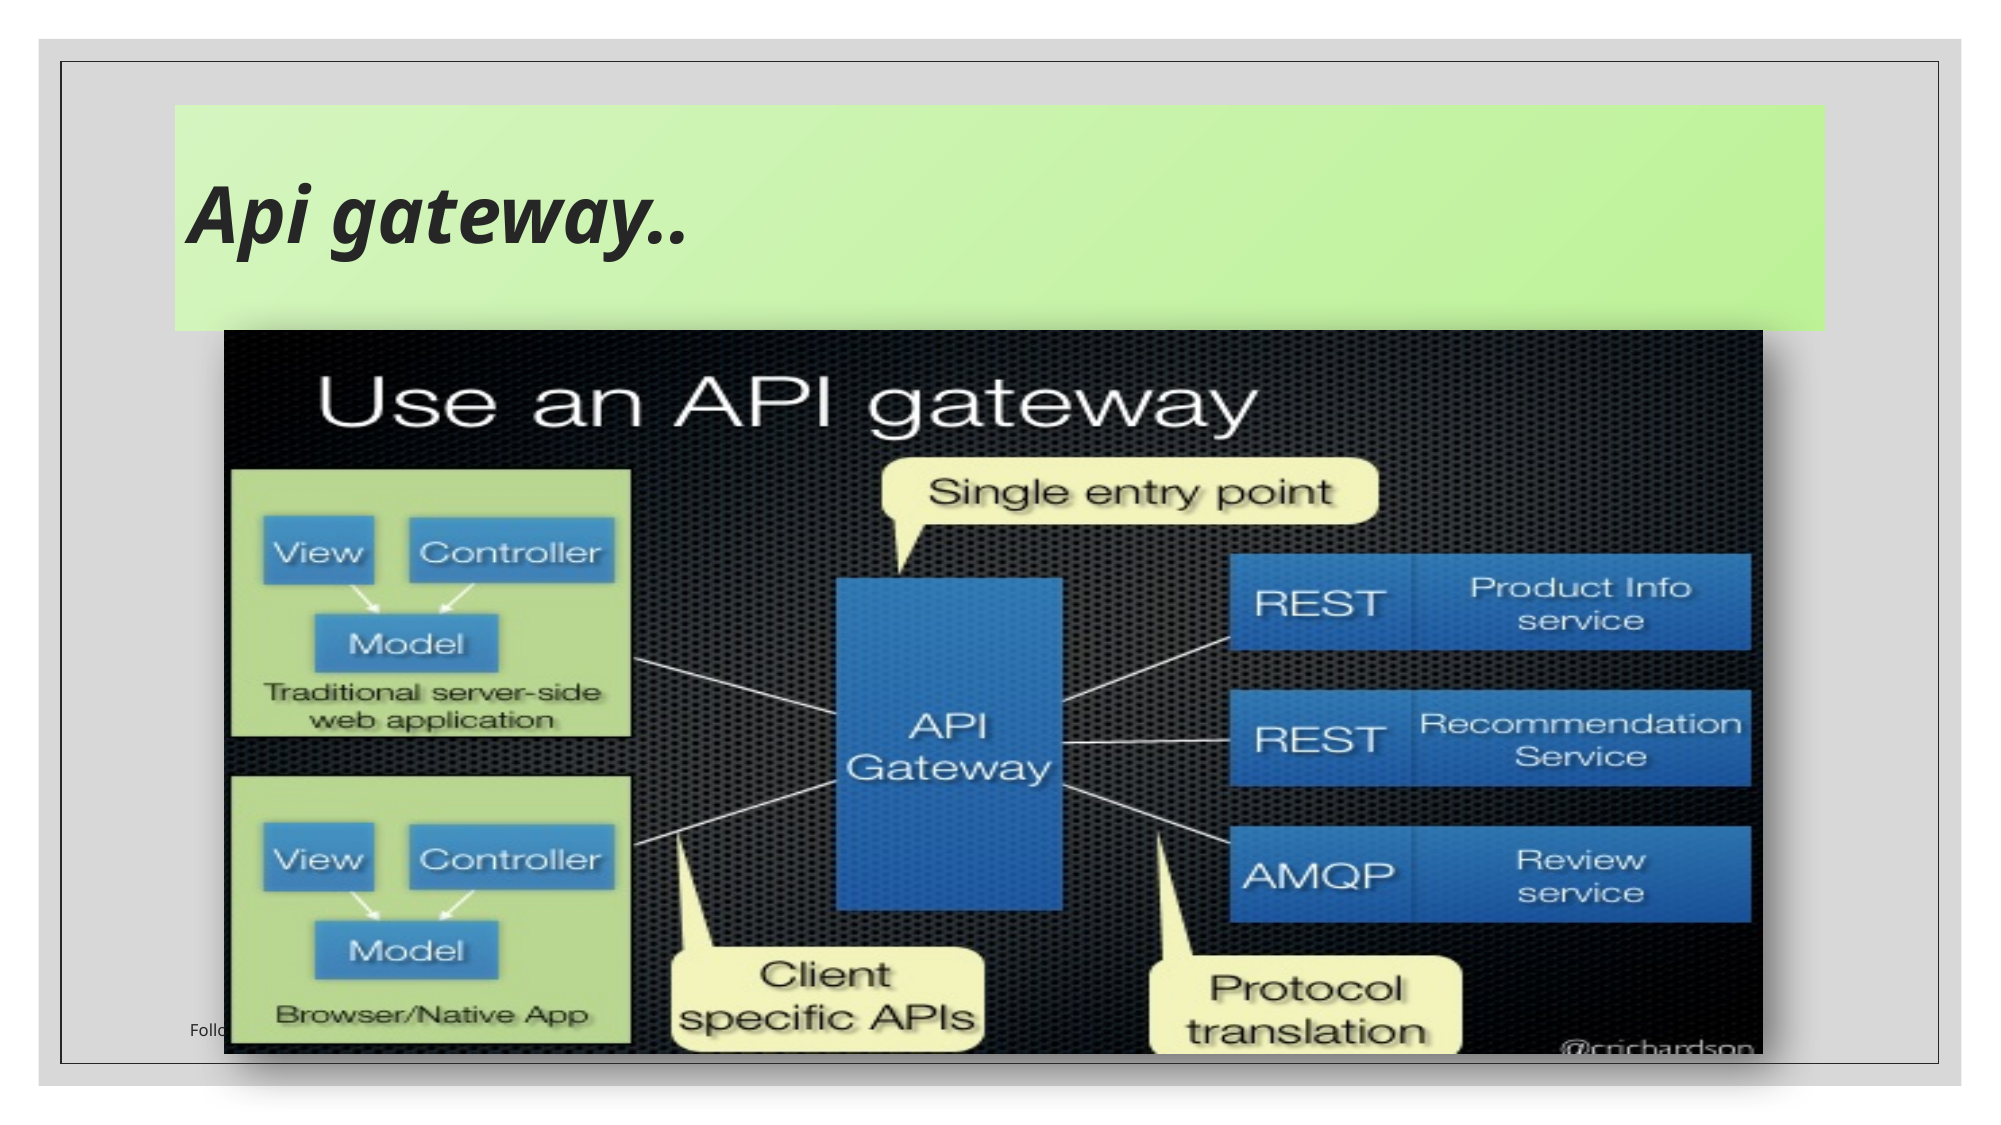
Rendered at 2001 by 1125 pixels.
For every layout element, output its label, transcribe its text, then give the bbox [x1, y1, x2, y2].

picture [224, 330, 1763, 1054]
title Api gateway.. [174, 105, 1825, 331]
footer Follow us on https://facebook.com/greenlearner [174, 990, 218, 1050]
